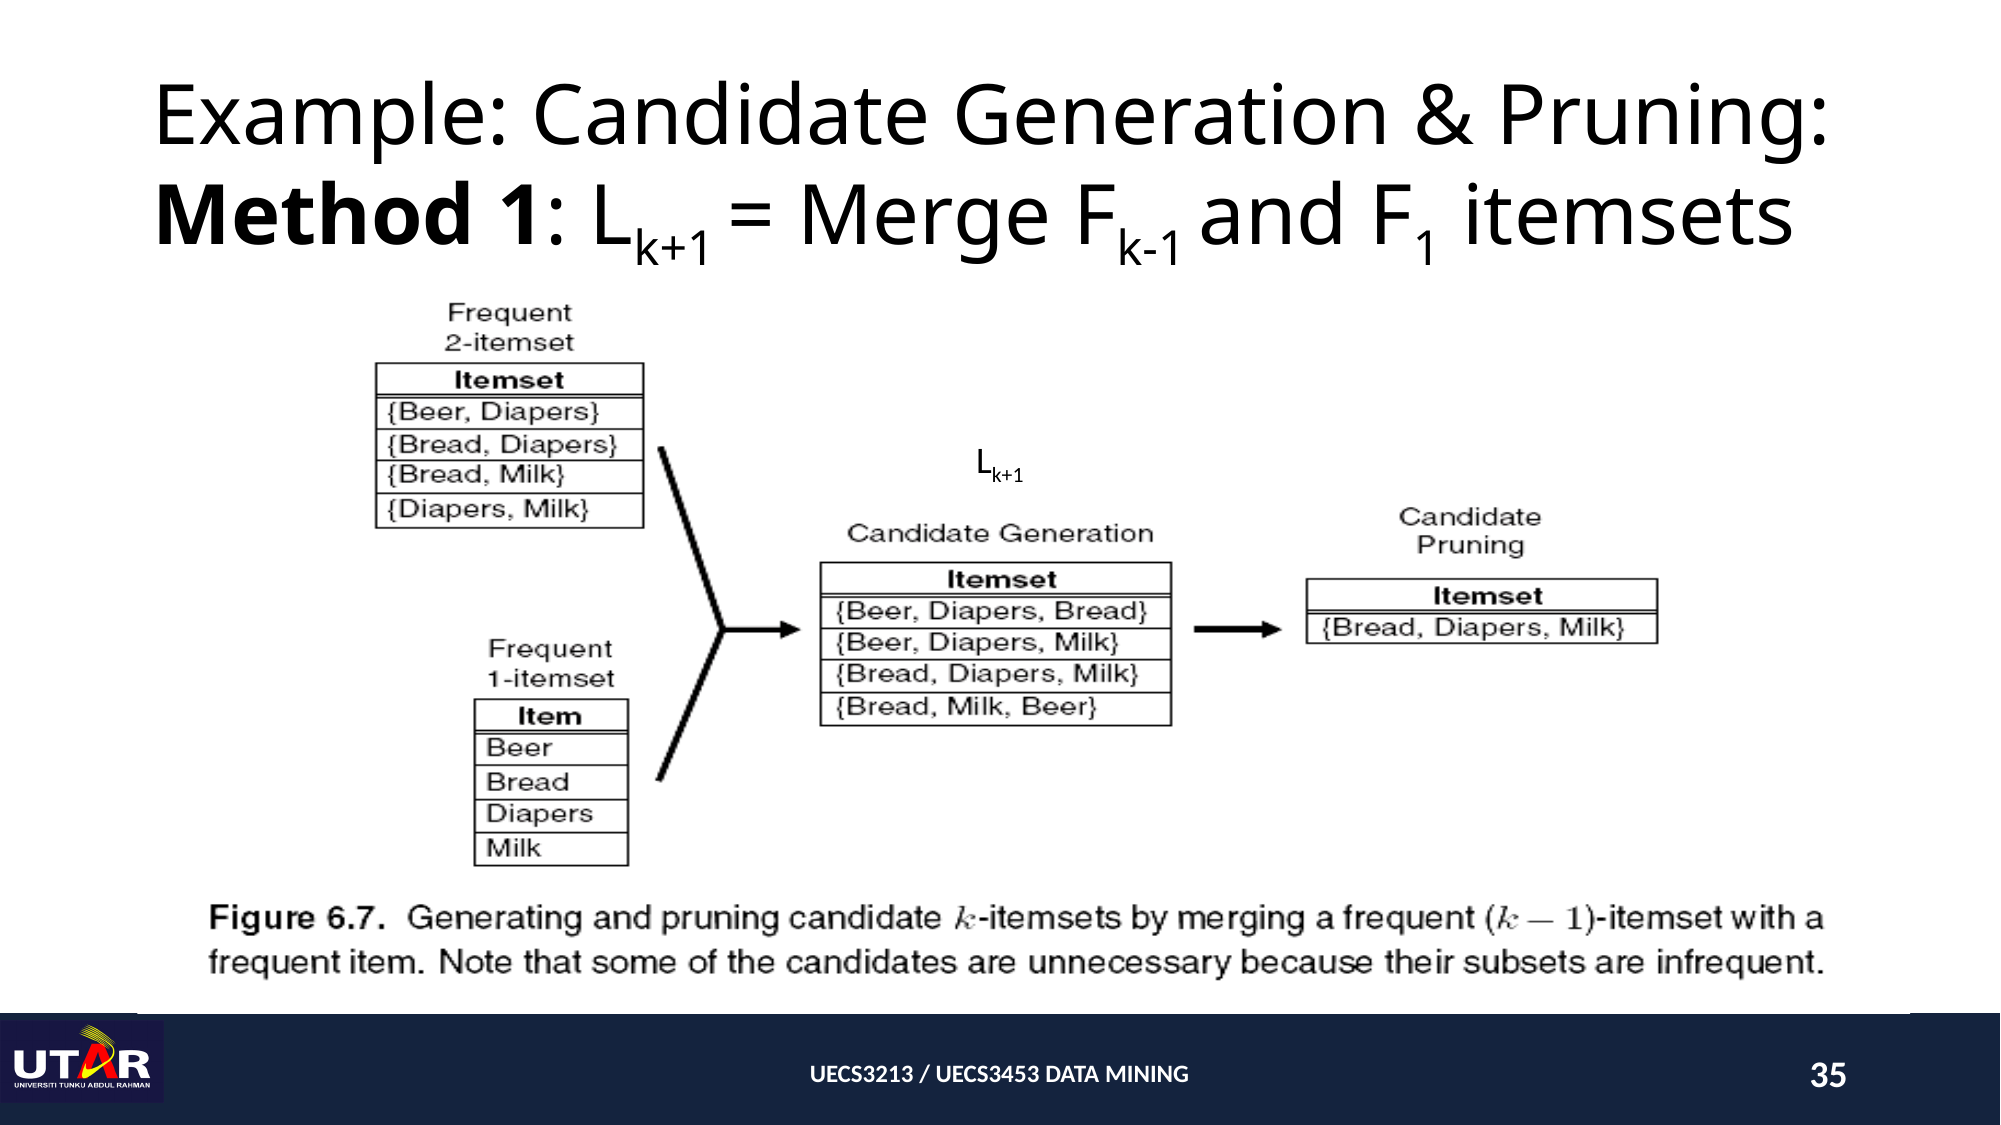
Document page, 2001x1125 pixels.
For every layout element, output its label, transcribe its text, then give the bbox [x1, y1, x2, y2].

slide_number 35 [1412, 1042, 1863, 1103]
footer UECS3213 / UECS3453 DATA MINING [662, 1042, 1338, 1103]
picture [0, 1020, 164, 1103]
picture [137, 277, 1910, 1014]
title Example: Candidate Generation & Pruning: Method 1: Lk+1 = Merge Fk-1 and F1 itemsets [137, 59, 1863, 277]
